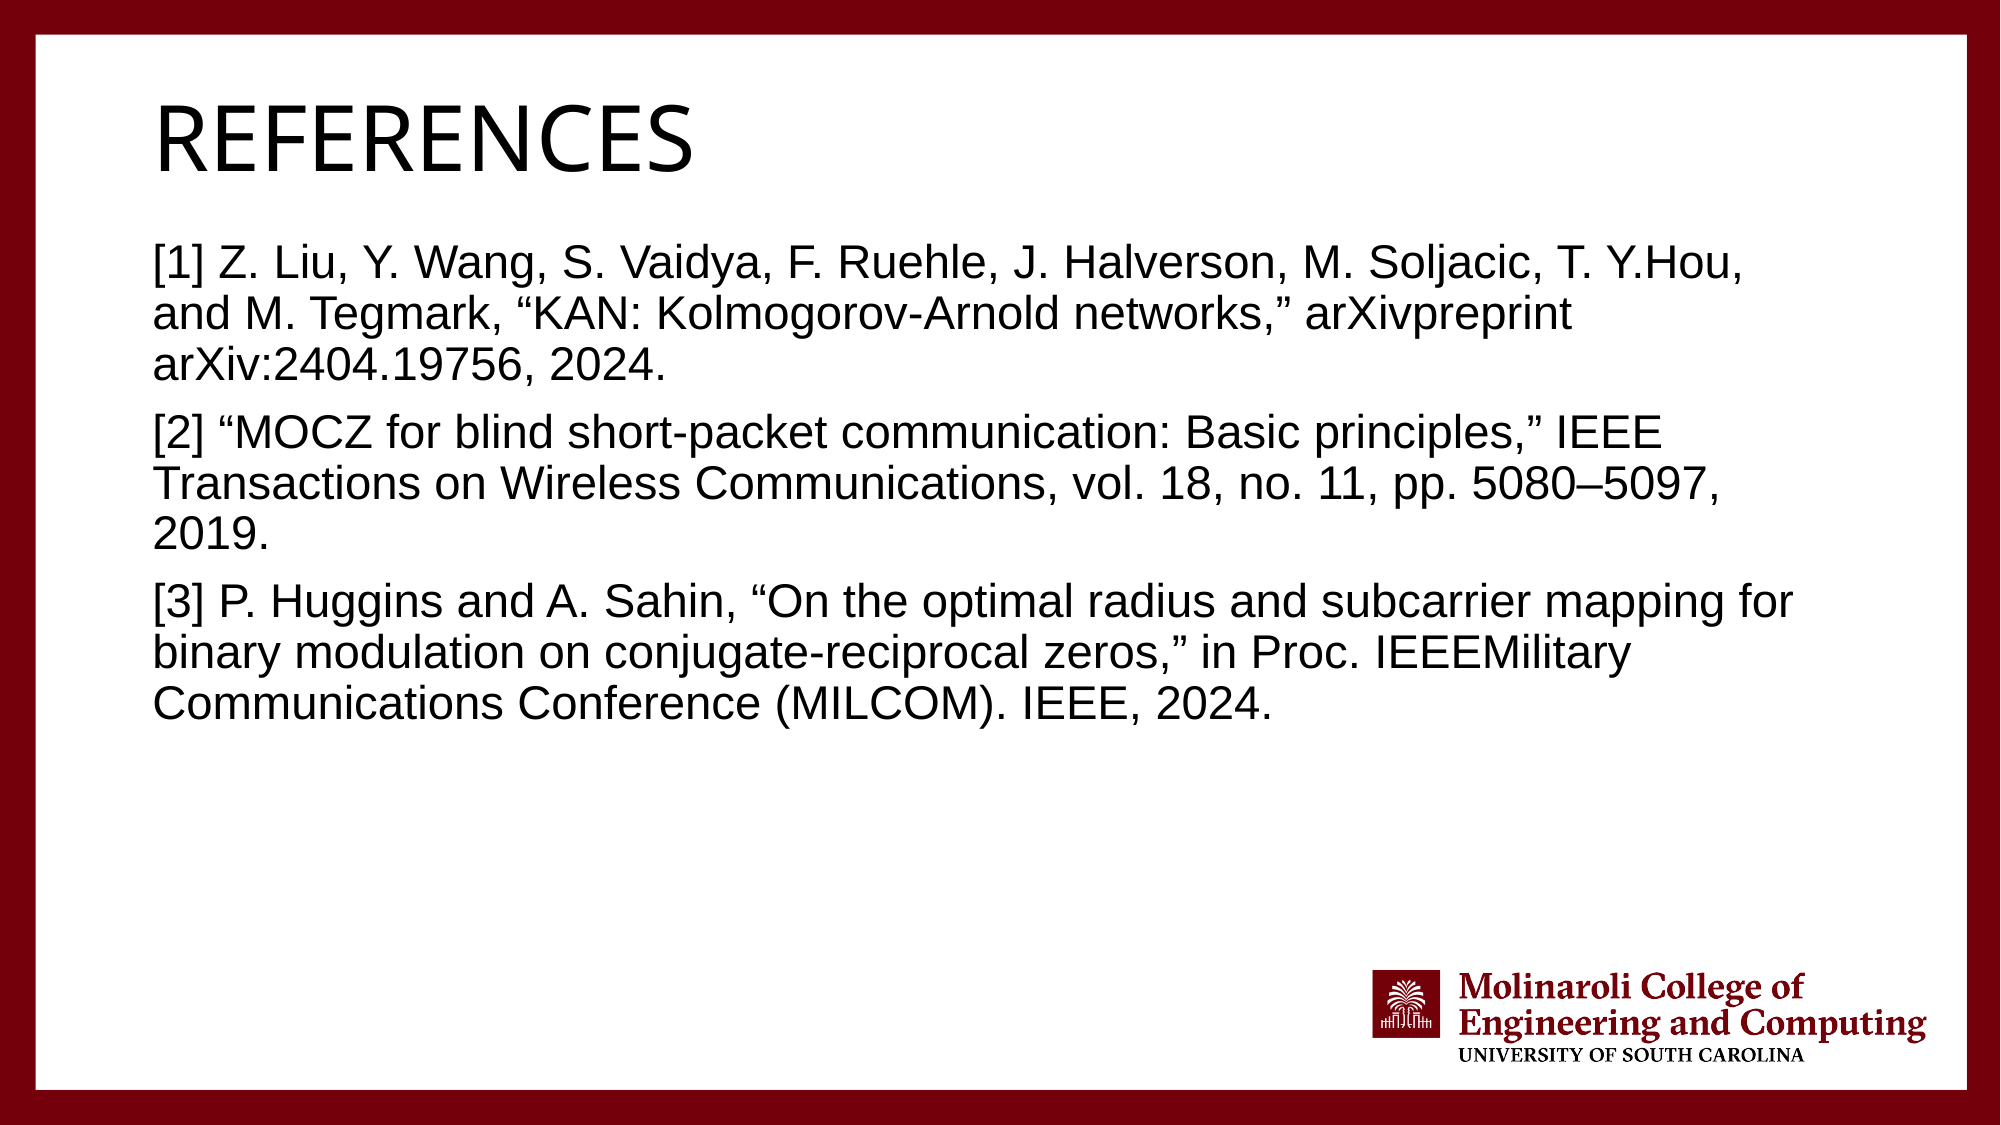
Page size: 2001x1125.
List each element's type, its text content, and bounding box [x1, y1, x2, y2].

title References [137, 33, 1863, 251]
list [1] Z. Liu, Y. Wang, S. Vaidya, F. Ruehle, J. Halverson, M. Soljacic, T. Y.Hou, and M. Tegmark, “KAN: Kolmogorov-Arnold networks,” arXivpreprint arXiv:2404.19756, 2024. [2] “MOCZ for blind short-packet communication: Basic principles,” IEEE Transactions on Wireless Communications, vol. 18, no. 11, pp. 5080–5097, 2019. [3] P. Huggins and A. Sahin, “On the optimal radius and subcarrier mapping for binary modulation on conjugate-reciprocal zeros,” in Proc. IEEEMilitary Communications Conference (MILCOM). IEEE, 2024. [137, 230, 1836, 740]
picture [0, 0, 2001, 1125]
